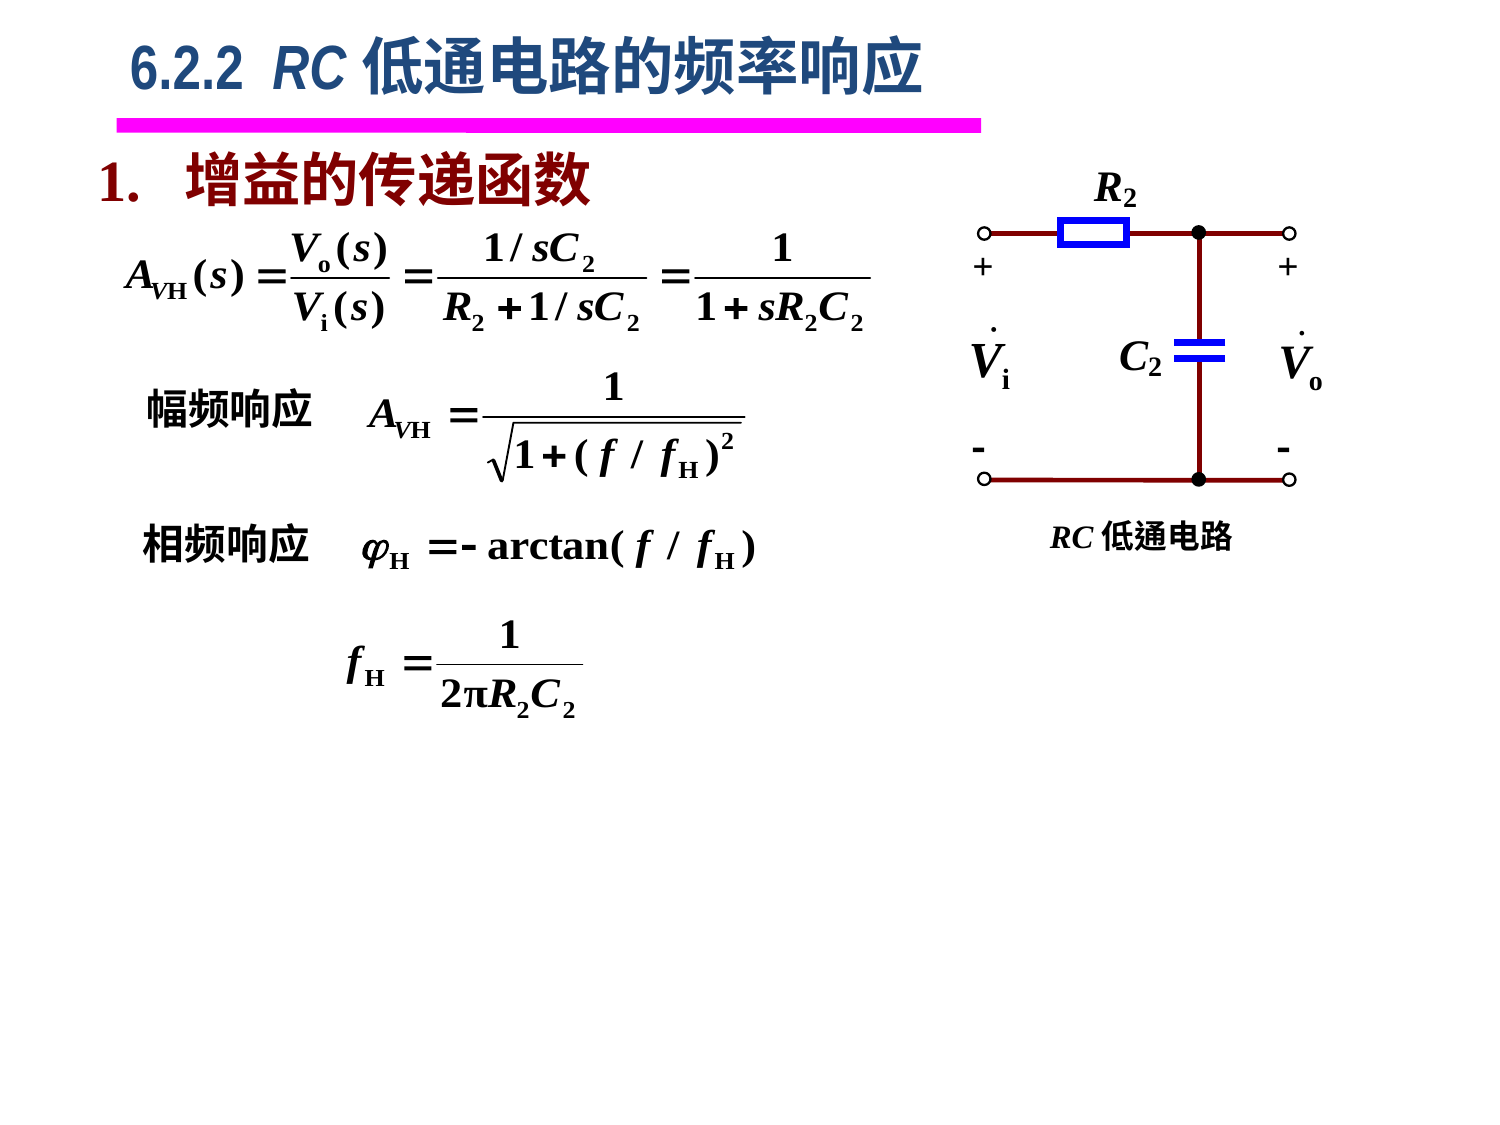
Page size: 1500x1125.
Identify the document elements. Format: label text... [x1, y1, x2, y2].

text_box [330, 605, 591, 729]
text_box 幅频响应 [131, 375, 353, 441]
text_box 1. 增益的传递函数 [82, 114, 975, 220]
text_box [355, 517, 764, 577]
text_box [941, 137, 1355, 566]
title 6.2.2 RC低通电路的频率响应 [115, 11, 1410, 118]
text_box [115, 218, 879, 342]
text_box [358, 357, 756, 491]
text_box 相频响应 [128, 510, 366, 576]
